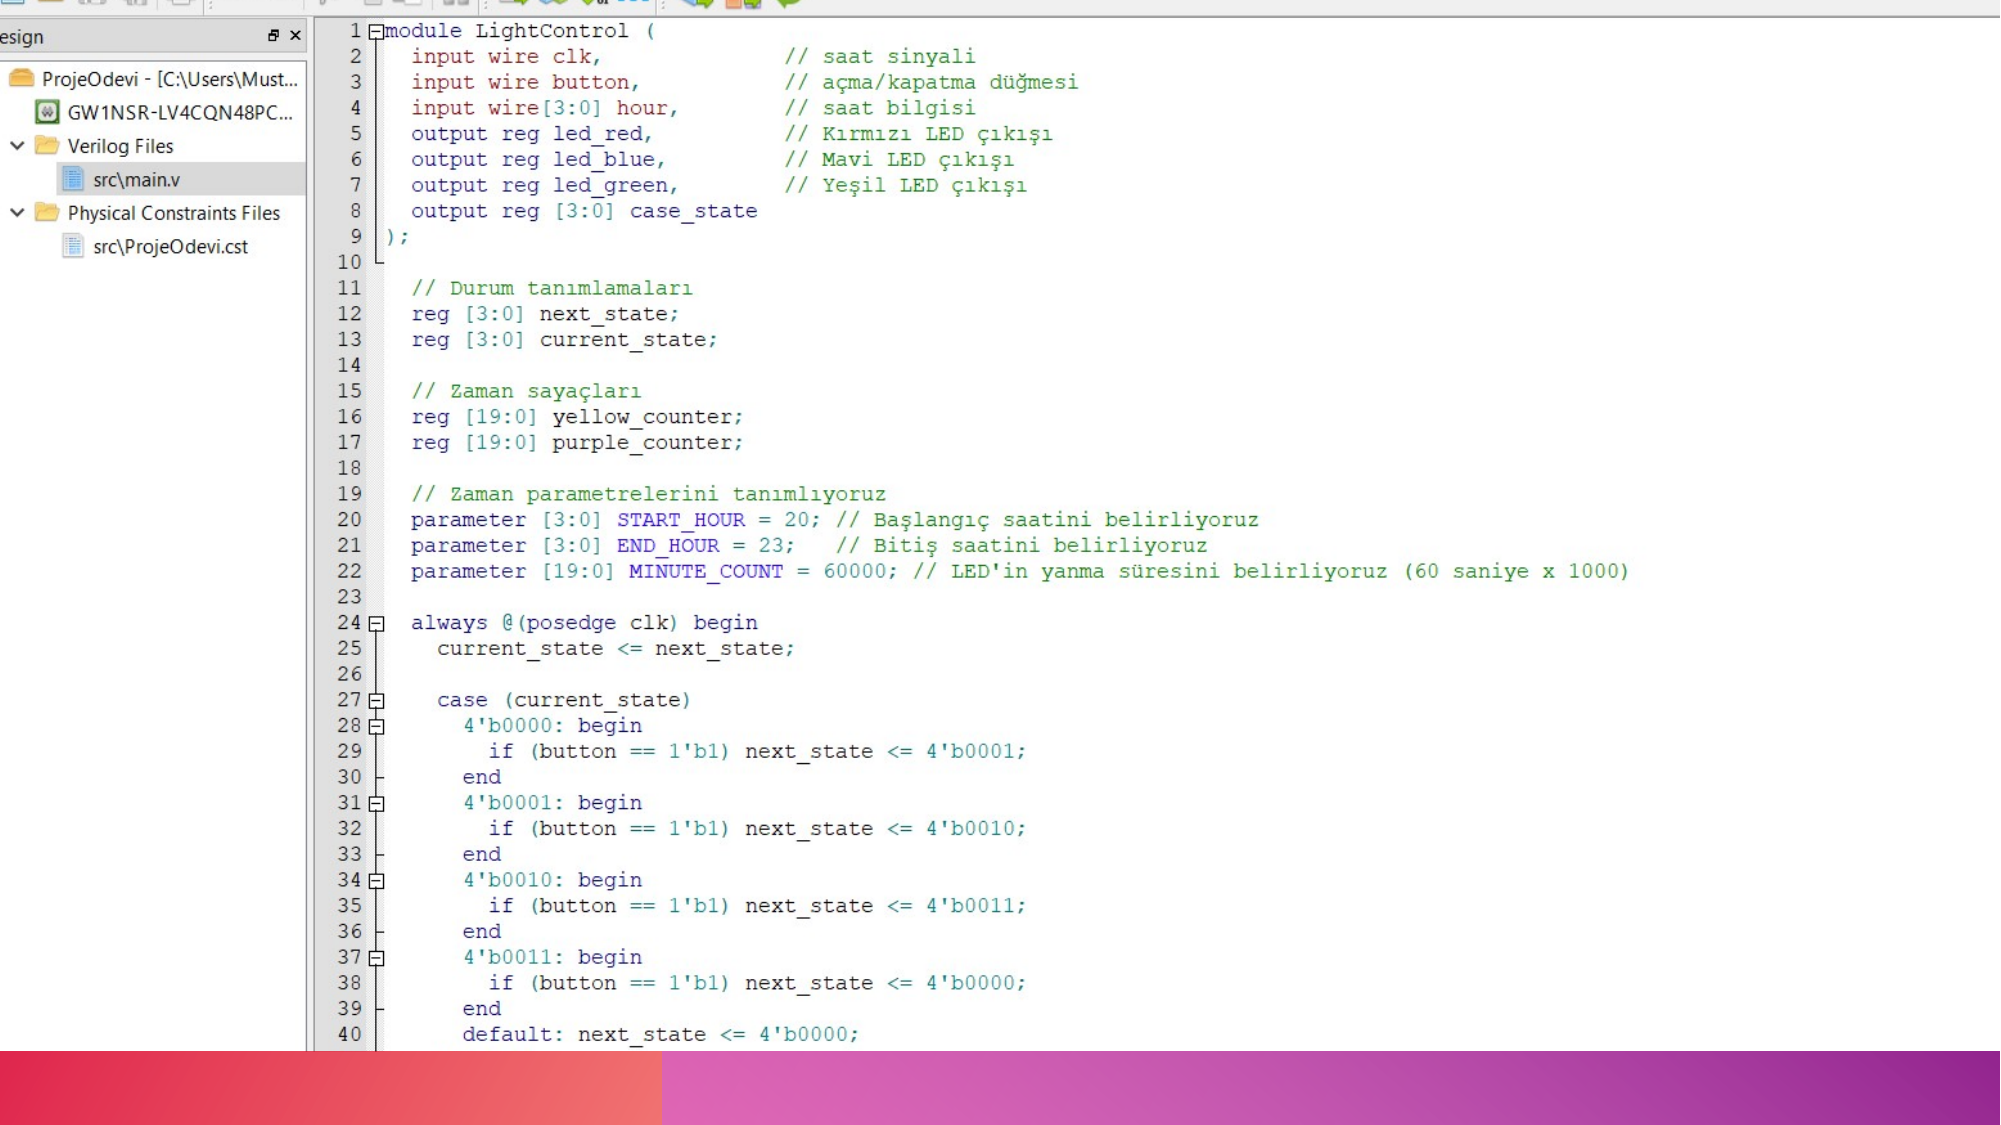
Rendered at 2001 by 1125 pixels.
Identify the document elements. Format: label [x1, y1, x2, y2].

picture [0, 0, 2000, 1052]
text_box [661, 1052, 2000, 1125]
text_box [0, 1052, 661, 1125]
